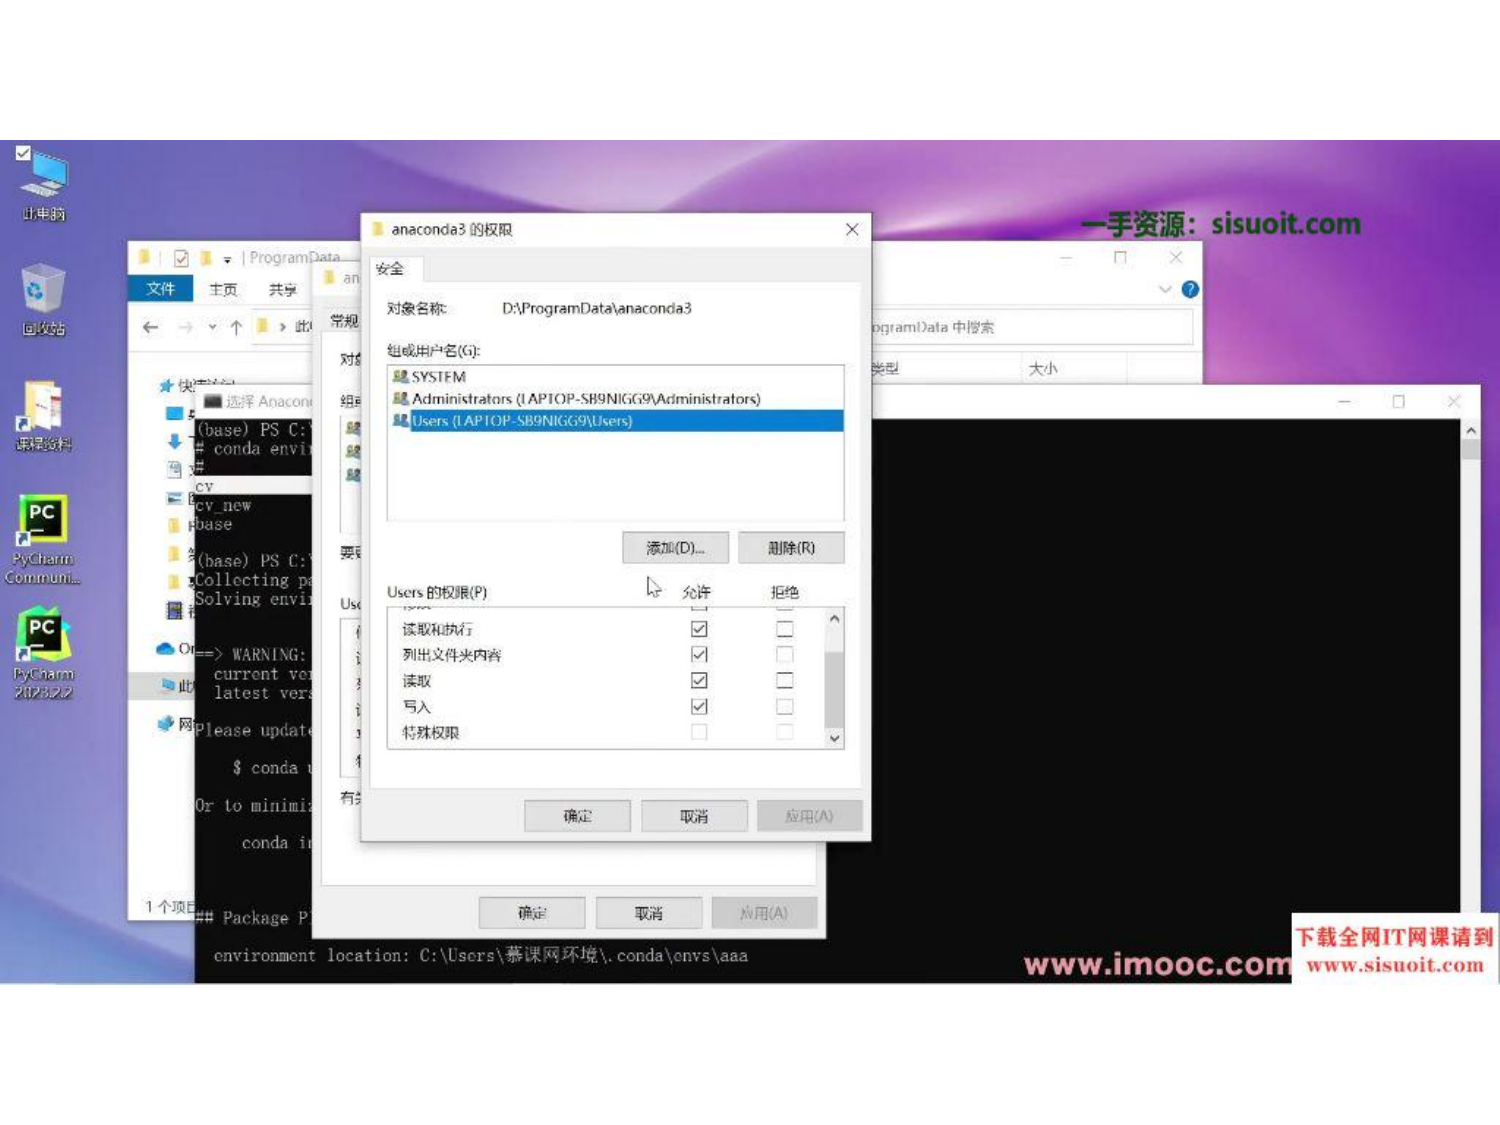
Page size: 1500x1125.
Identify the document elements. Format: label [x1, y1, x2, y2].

picture [0, 140, 1500, 985]
